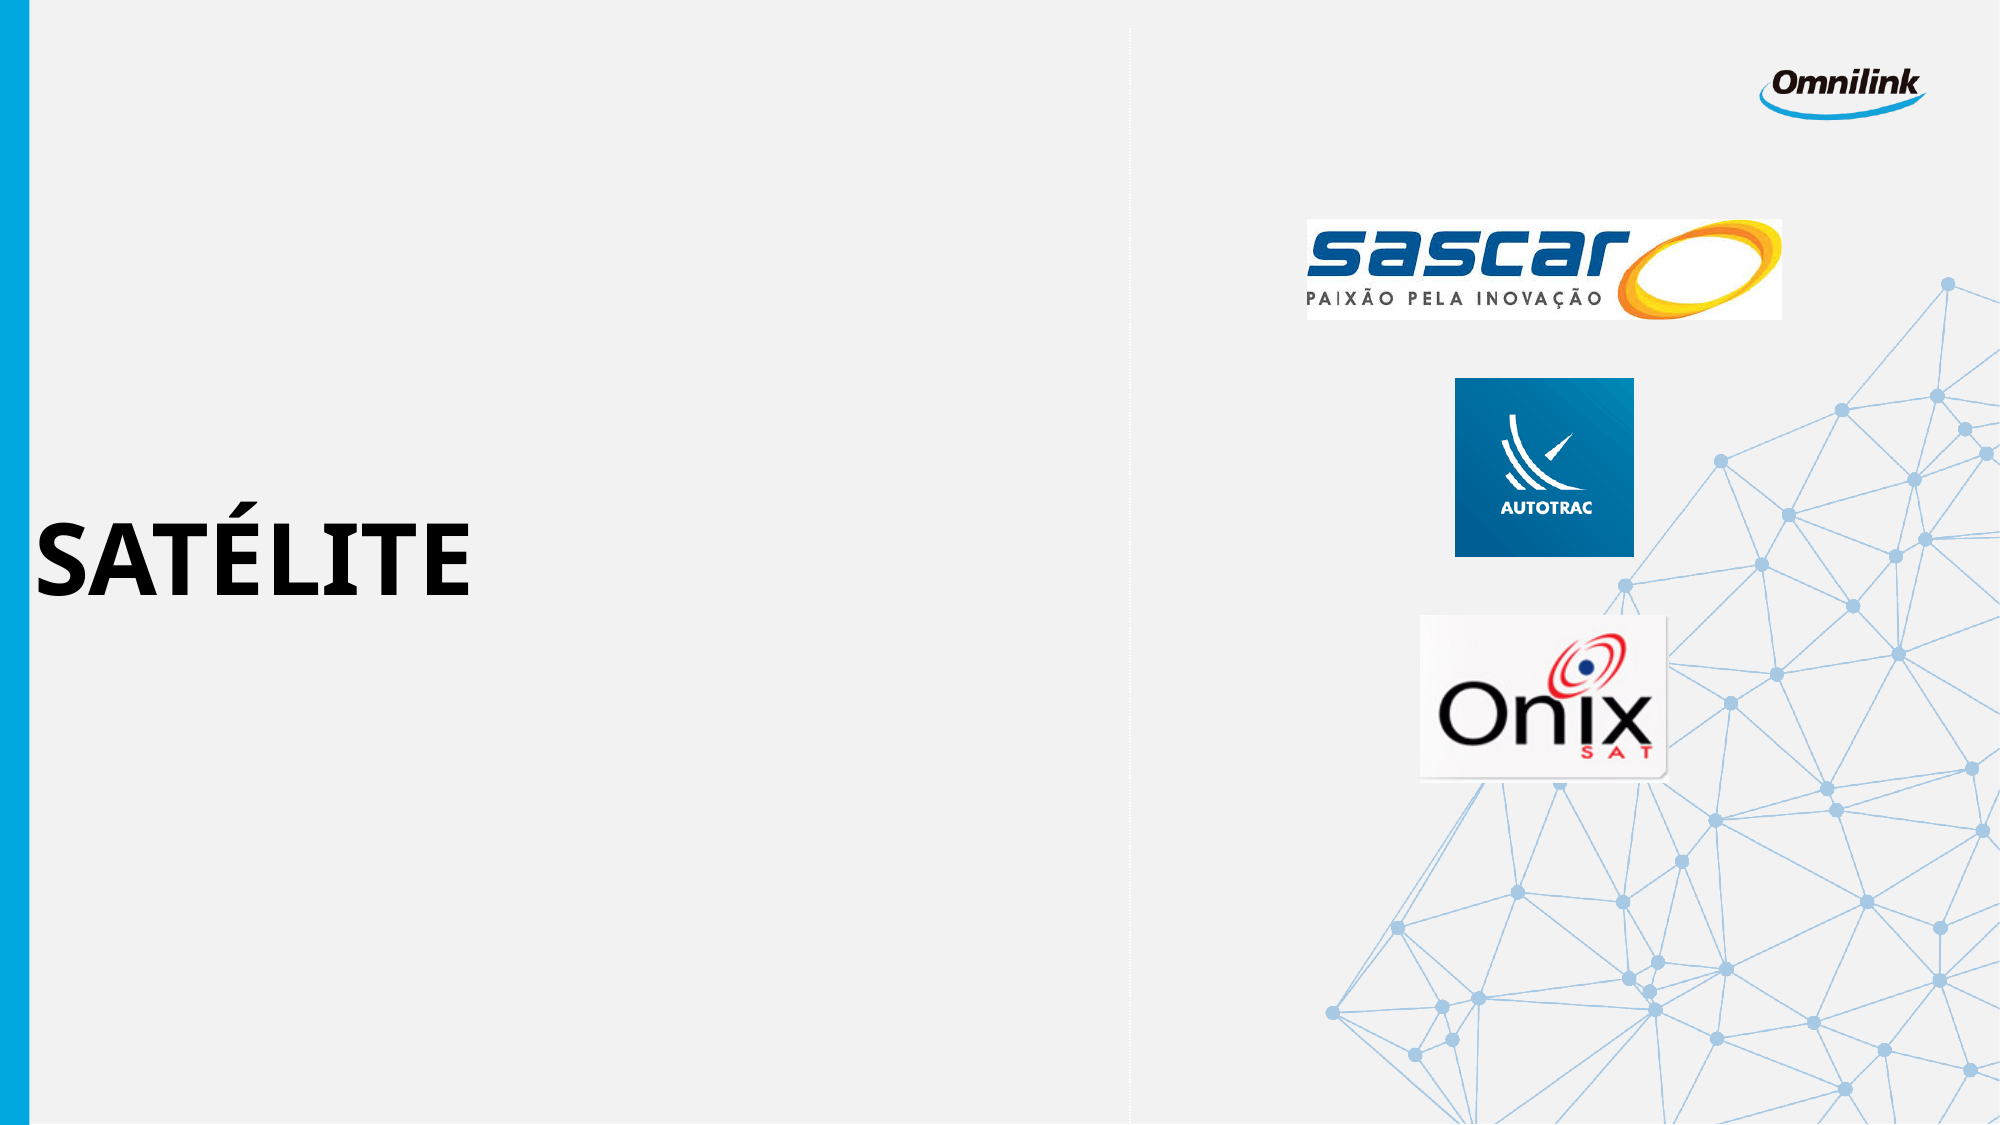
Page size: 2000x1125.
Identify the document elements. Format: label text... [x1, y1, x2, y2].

picture [1755, 66, 1930, 122]
text_box SATÉLITE [19, 487, 1095, 623]
picture [1211, 217, 2000, 1124]
